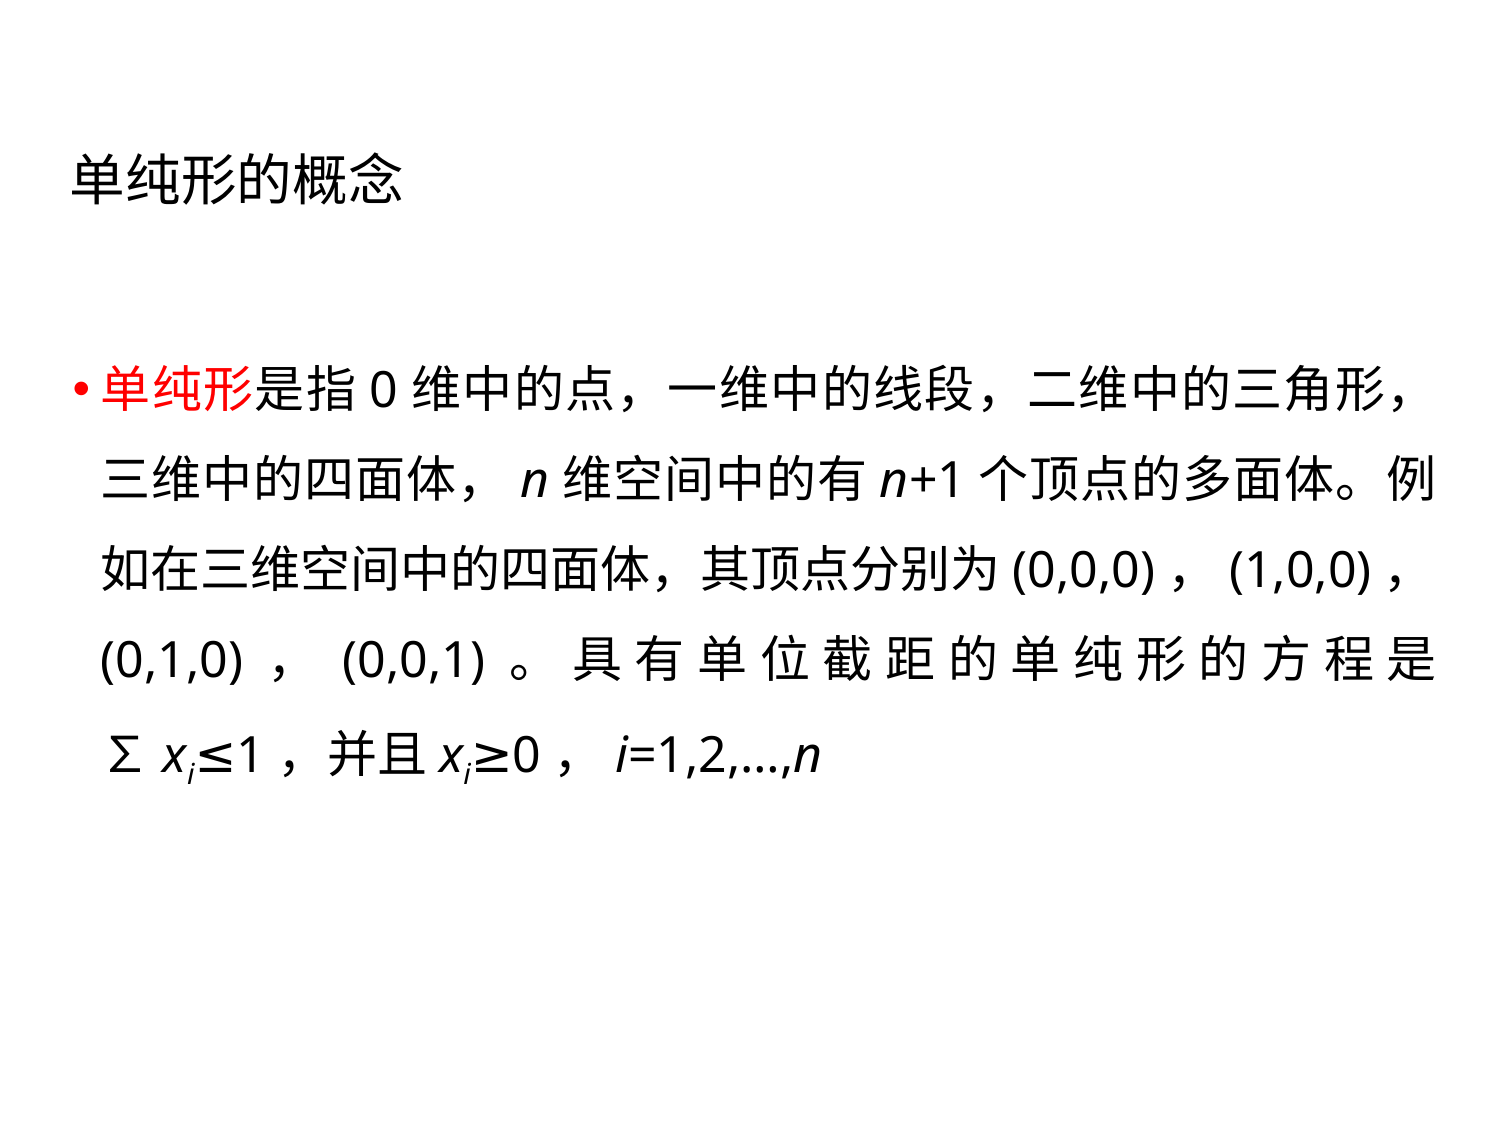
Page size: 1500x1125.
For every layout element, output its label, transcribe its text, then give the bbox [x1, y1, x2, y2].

list 单纯形是指0维中的点，一维中的线段，二维中的三角形，三维中的四面体，n维空间中的有n+1个顶点的多面体。例如在三维空间中的四面体，其顶点分别为(0,0,0)，(1,0,0)，(0,1,0)，(0,0,1)。具有单位截距的单纯形的方程是∑xi≤1，并且xi≥0，i=1,2,…,n [57, 320, 1452, 805]
title 单纯形的概念 [54, 144, 1413, 220]
